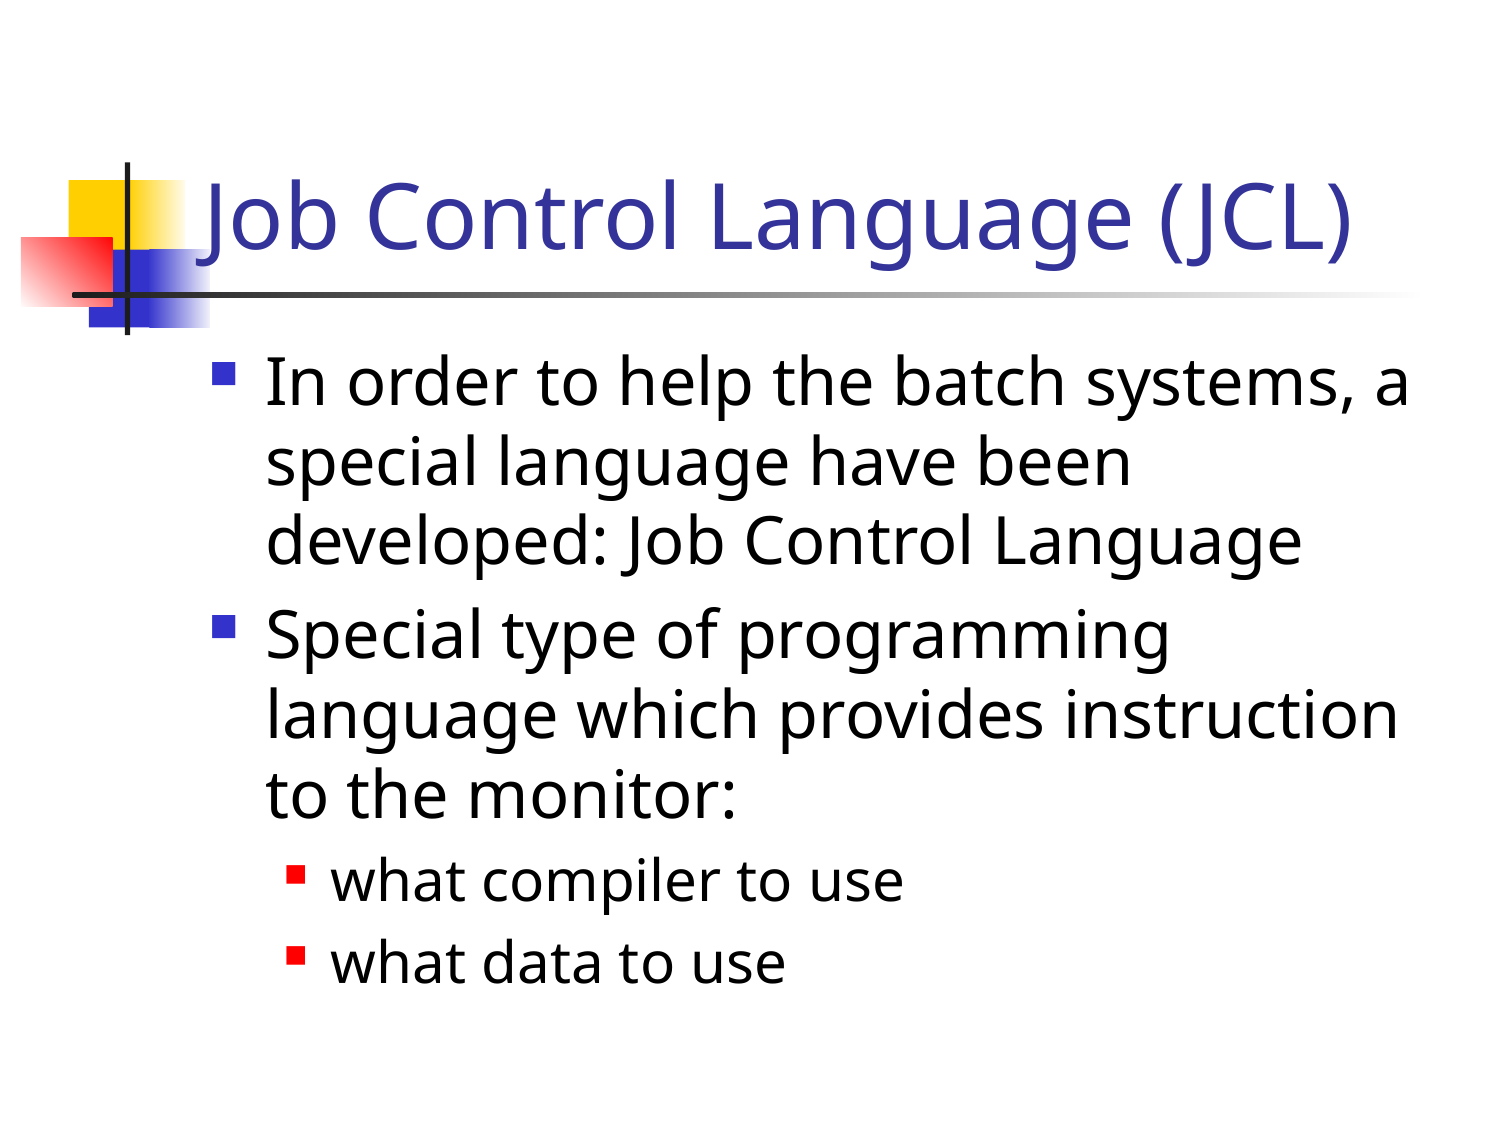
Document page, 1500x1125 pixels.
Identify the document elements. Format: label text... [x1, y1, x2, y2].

list In order to help the batch systems, a special language have been developed: Job Control Language Special type of programming language which provides instruction to the monitor: what compiler to use what data to use [193, 331, 1469, 1006]
title Job Control Language (JCL) [188, 35, 1468, 275]
